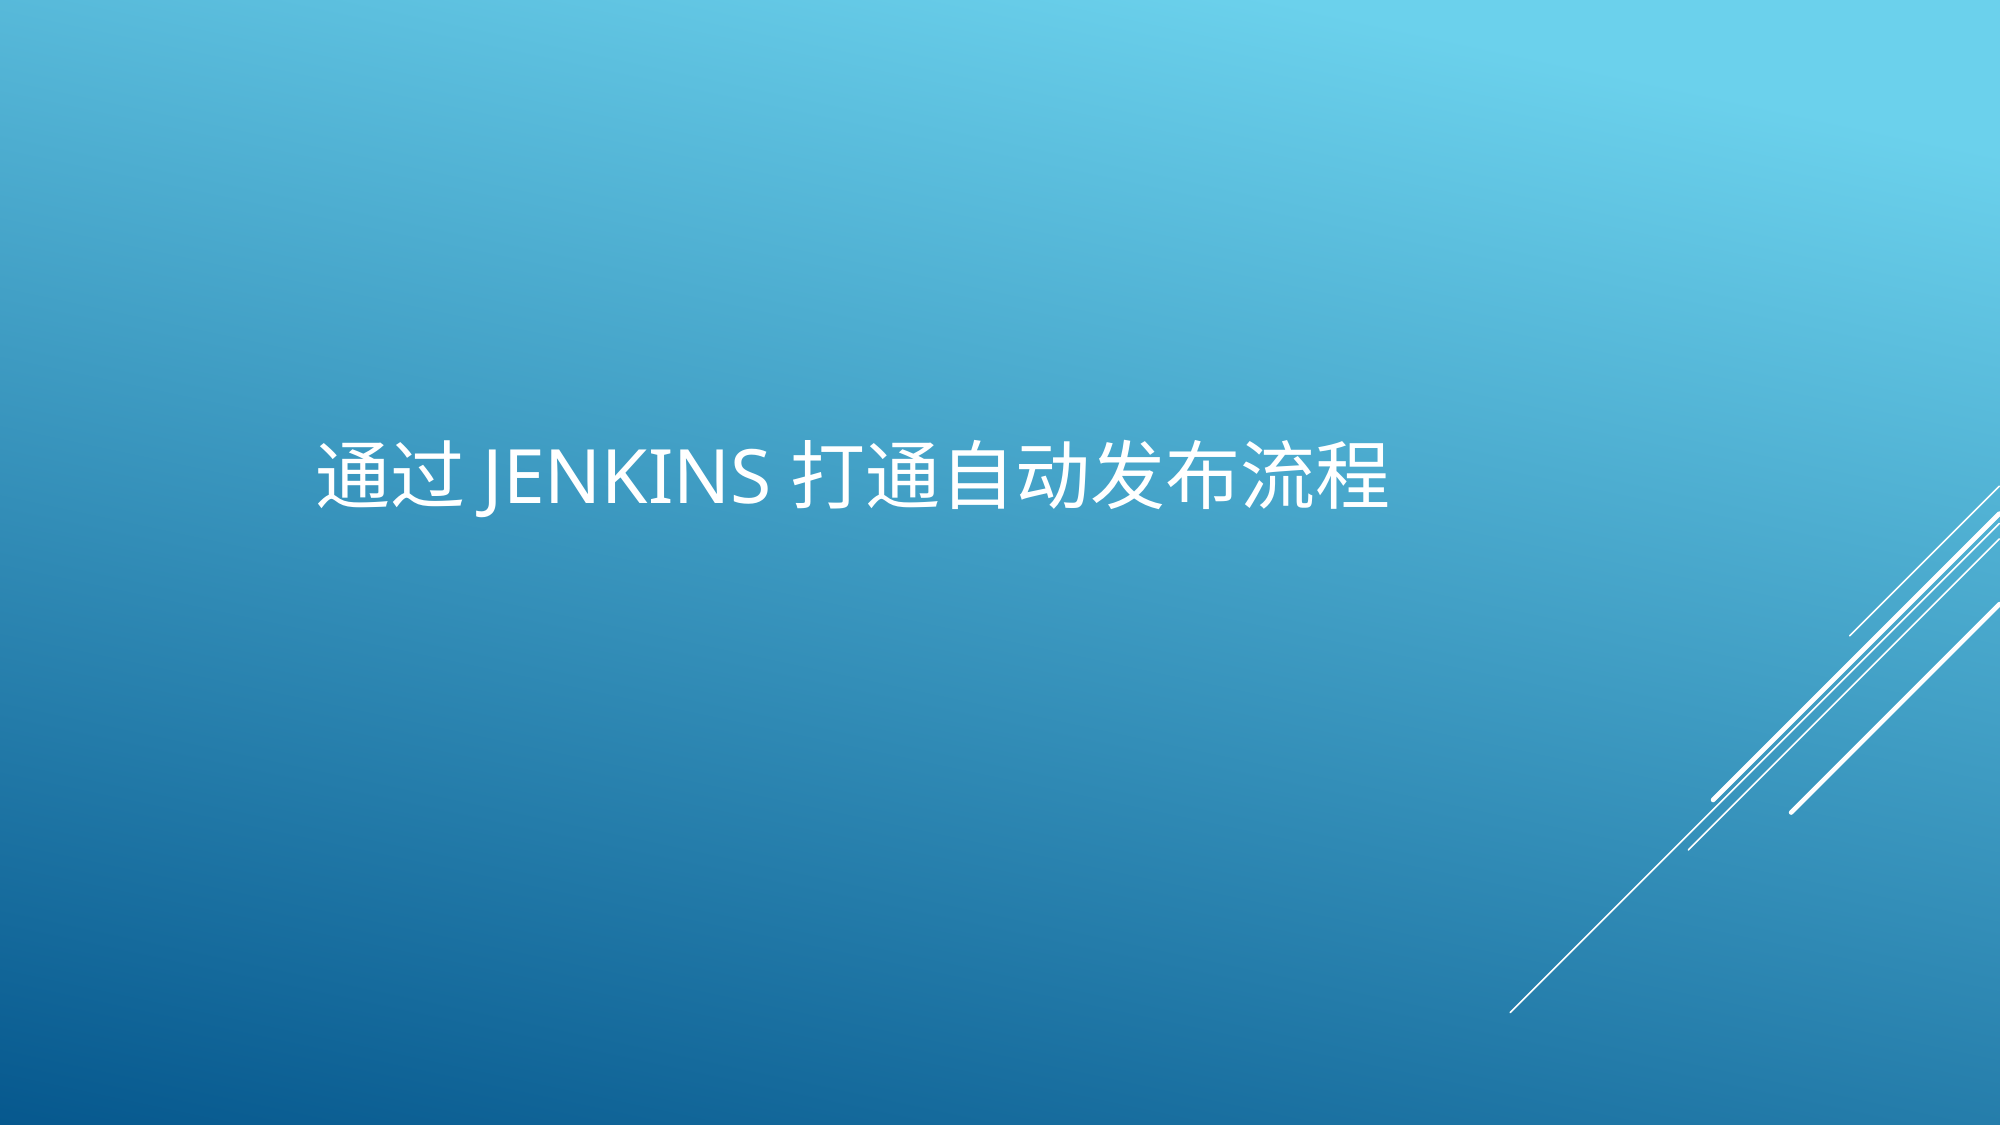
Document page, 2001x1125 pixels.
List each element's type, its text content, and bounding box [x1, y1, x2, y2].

title 通过jenkins打通自动发布流程 [300, 350, 1701, 598]
